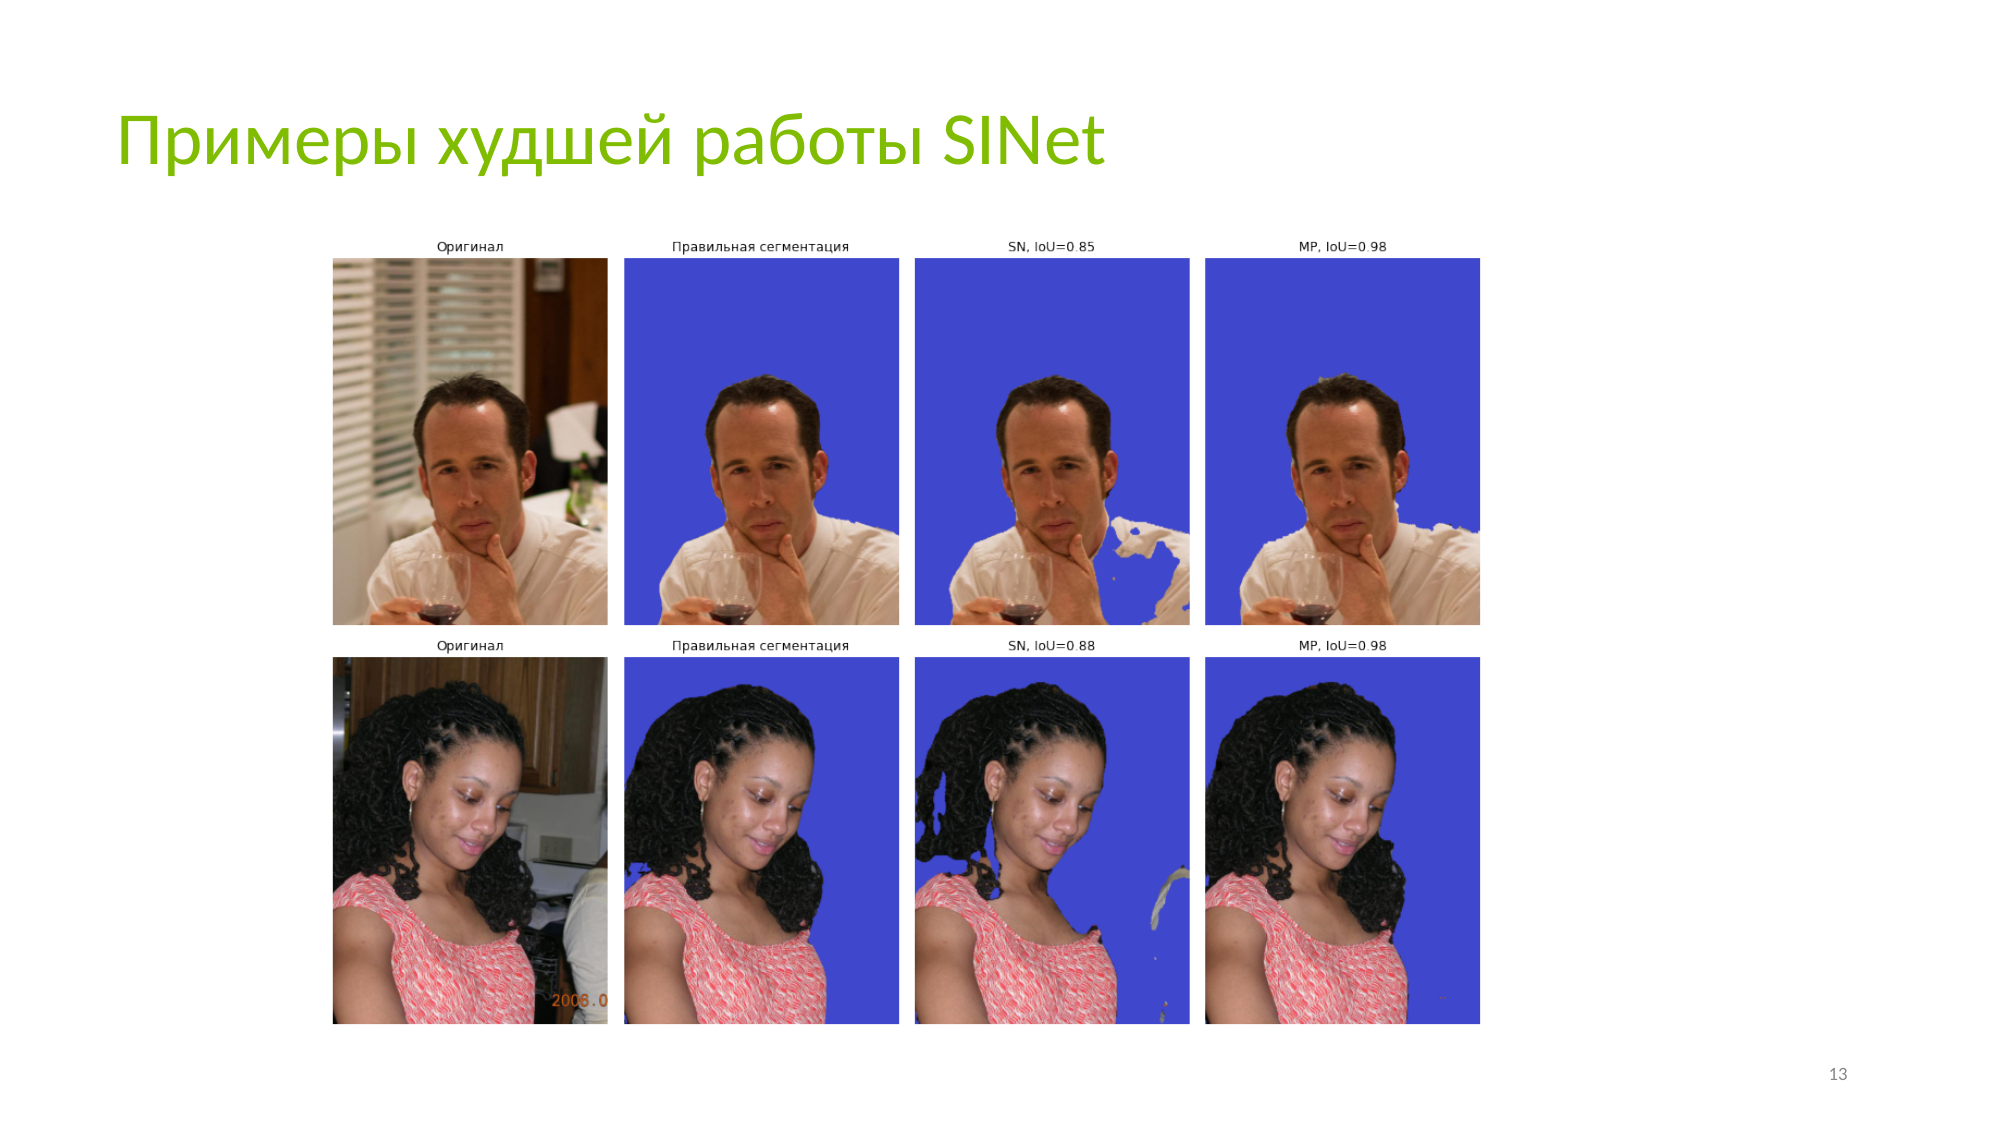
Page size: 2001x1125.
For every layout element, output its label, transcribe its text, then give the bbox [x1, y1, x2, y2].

slide_number 13 [1749, 1042, 1863, 1103]
title Примеры худшей работы SINet [101, 103, 1406, 200]
picture [325, 233, 1488, 1032]
